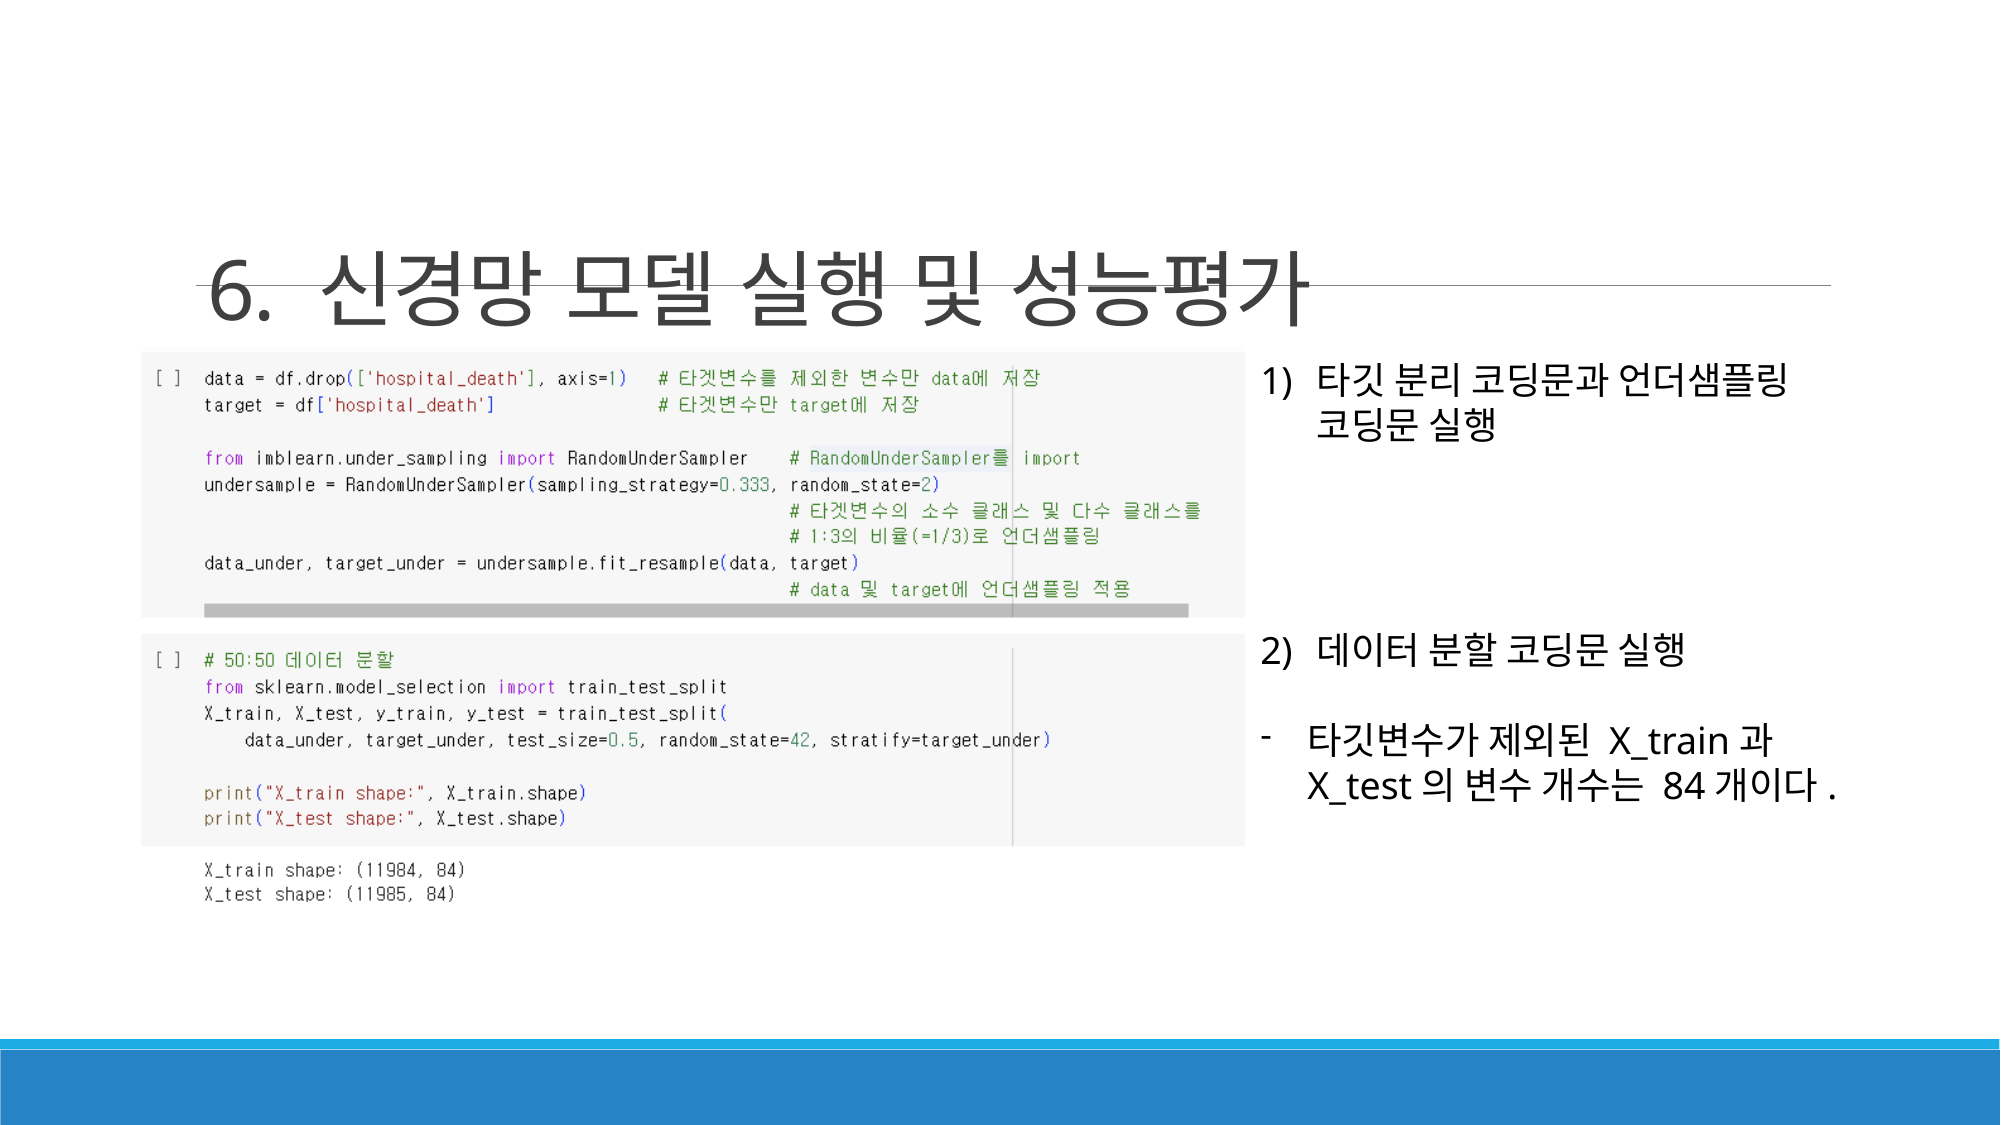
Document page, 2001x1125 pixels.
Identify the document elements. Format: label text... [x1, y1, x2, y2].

picture [135, 346, 1246, 918]
text_box 타깃 분리 코딩문과 언더샘플링 코딩문 실행 데이터 분할 코딩문 실행 타깃변수가 제외된 X_train과 X_test의 변수 개수는 84개이다. [1253, 349, 1868, 815]
title 6. 신경망 모델 실행 및 성능평가 [192, 244, 1843, 349]
